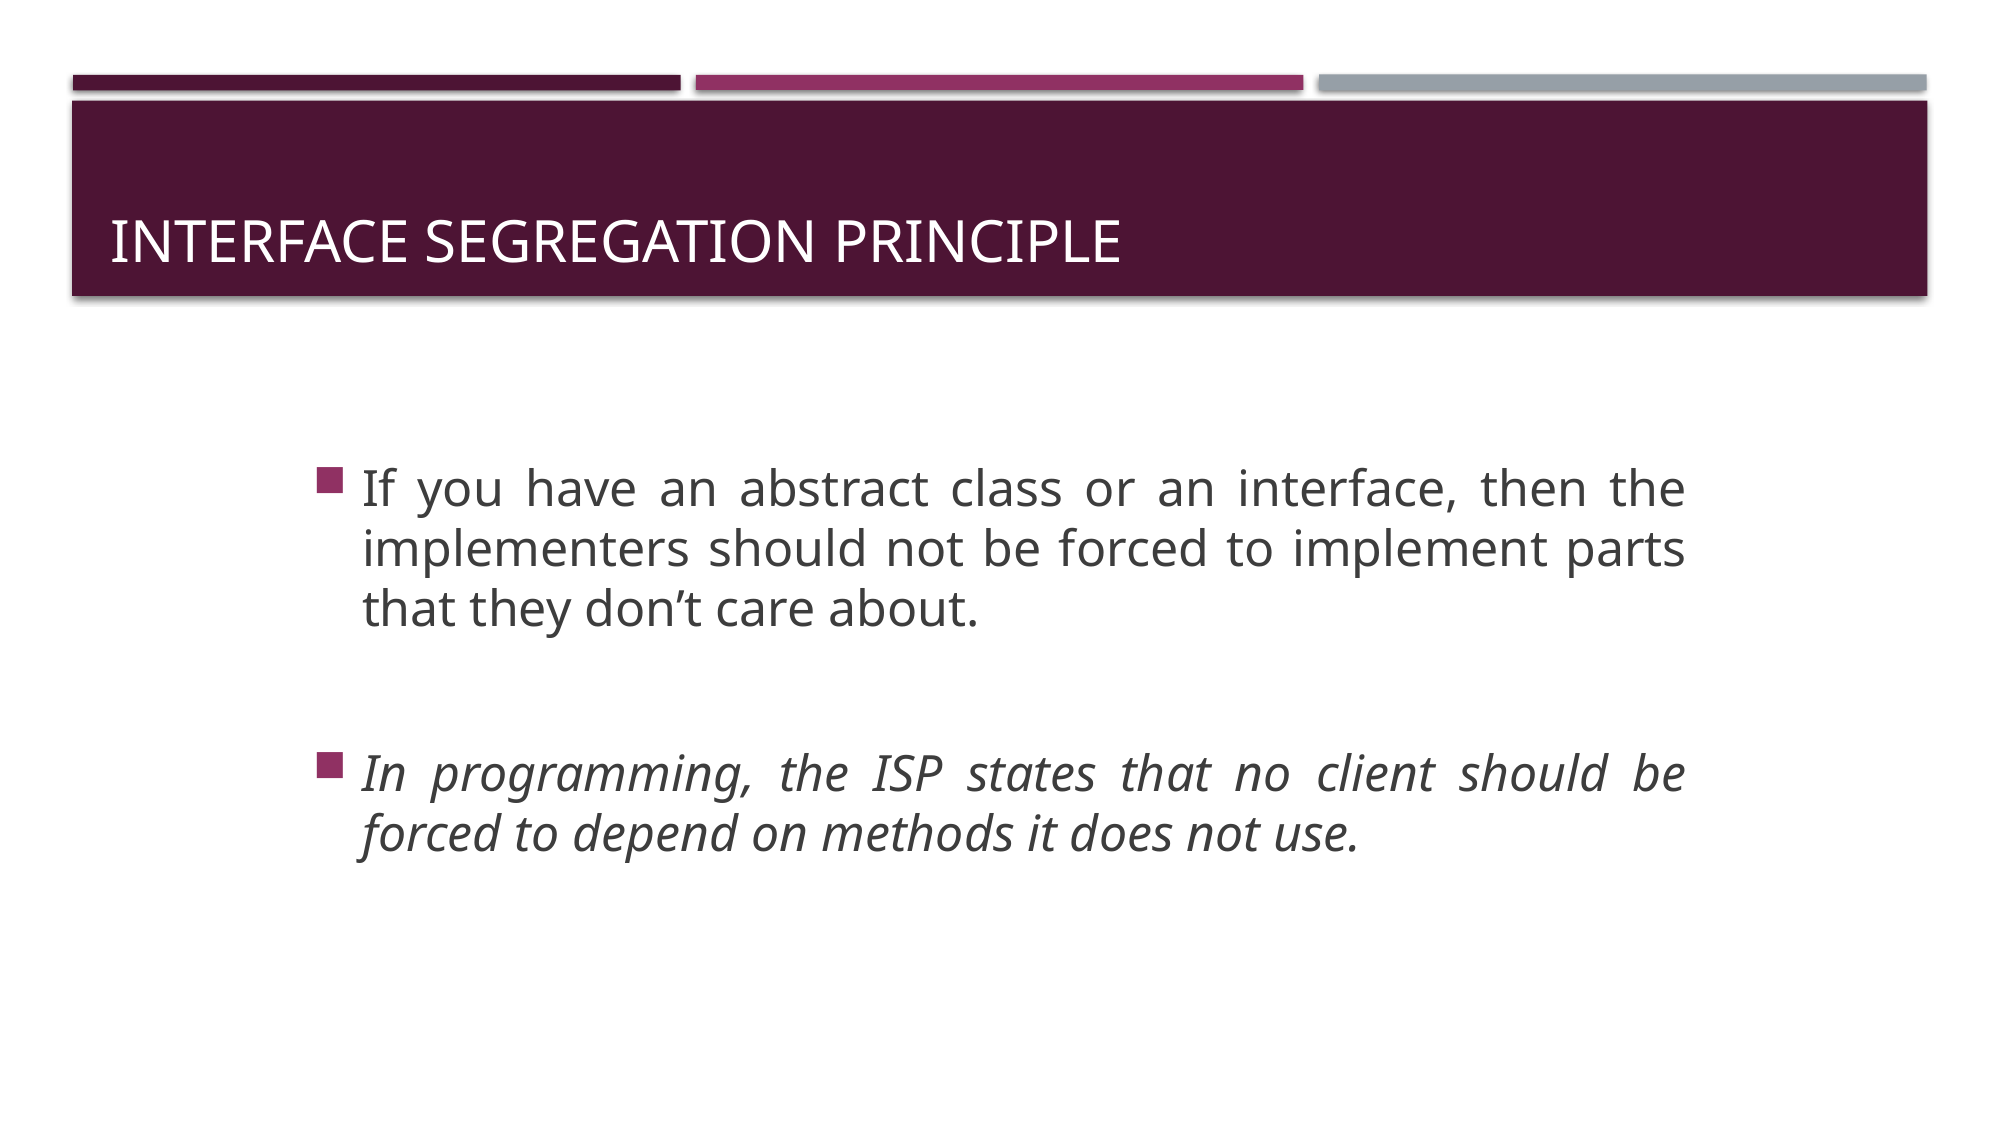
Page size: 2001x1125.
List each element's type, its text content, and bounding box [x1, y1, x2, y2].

list If you have an abstract class or an interface, then the implementers should not be forced to implement parts that they don’t care about. In programming, the ISP states that no client should be forced to depend on methods it does not use. [296, 366, 1703, 1035]
title Interface segregation principle [95, 115, 1905, 282]
